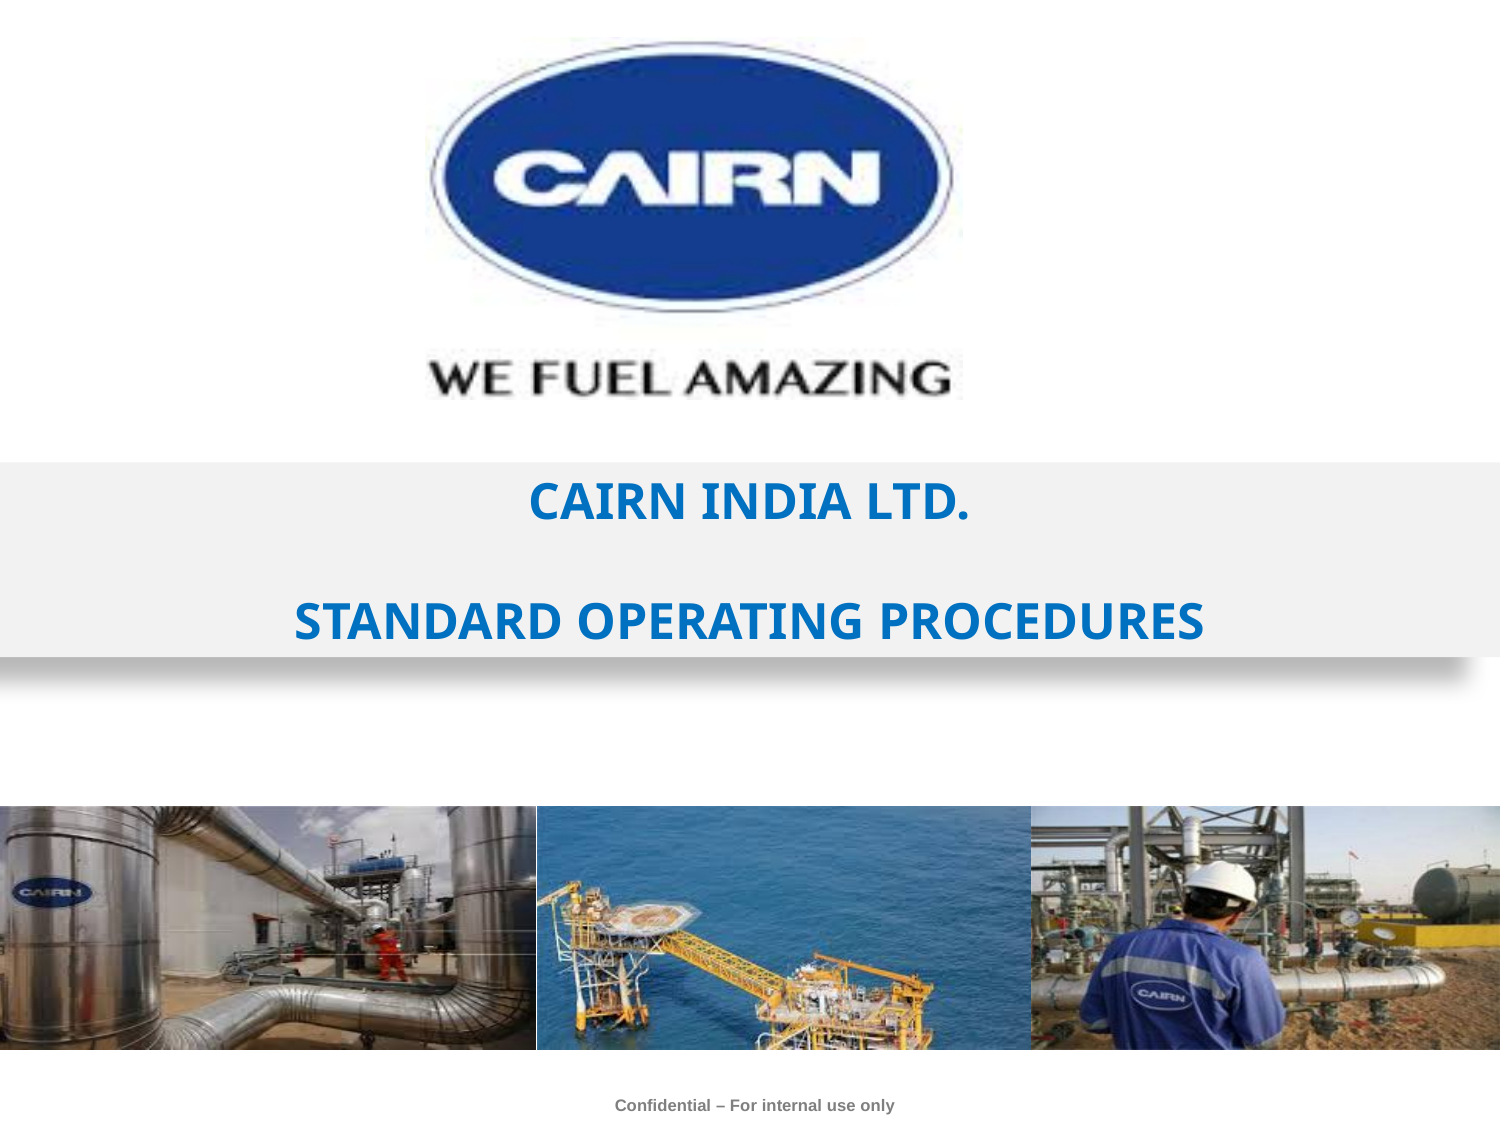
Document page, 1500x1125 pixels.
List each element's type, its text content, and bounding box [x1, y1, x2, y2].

picture [537, 805, 1500, 1051]
text_box CAIRN INDIA LTD. STANDARD OPERATING PROCEDURES [0, 462, 1500, 658]
picture [0, 805, 536, 1051]
picture [424, 37, 963, 401]
